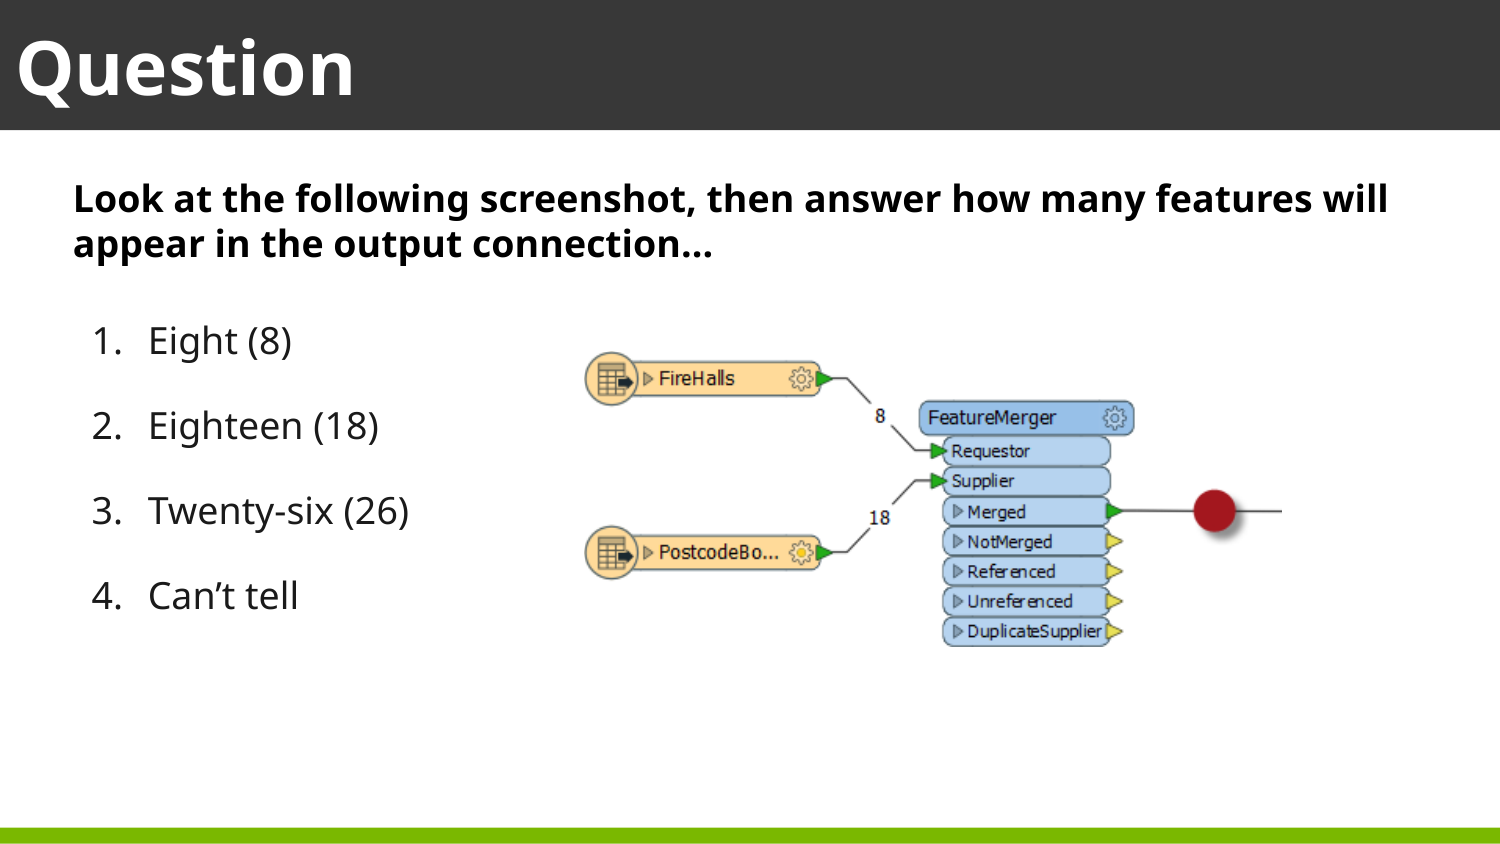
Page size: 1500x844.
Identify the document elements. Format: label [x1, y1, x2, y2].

picture [584, 351, 1282, 648]
text_box [0, 0, 1500, 838]
